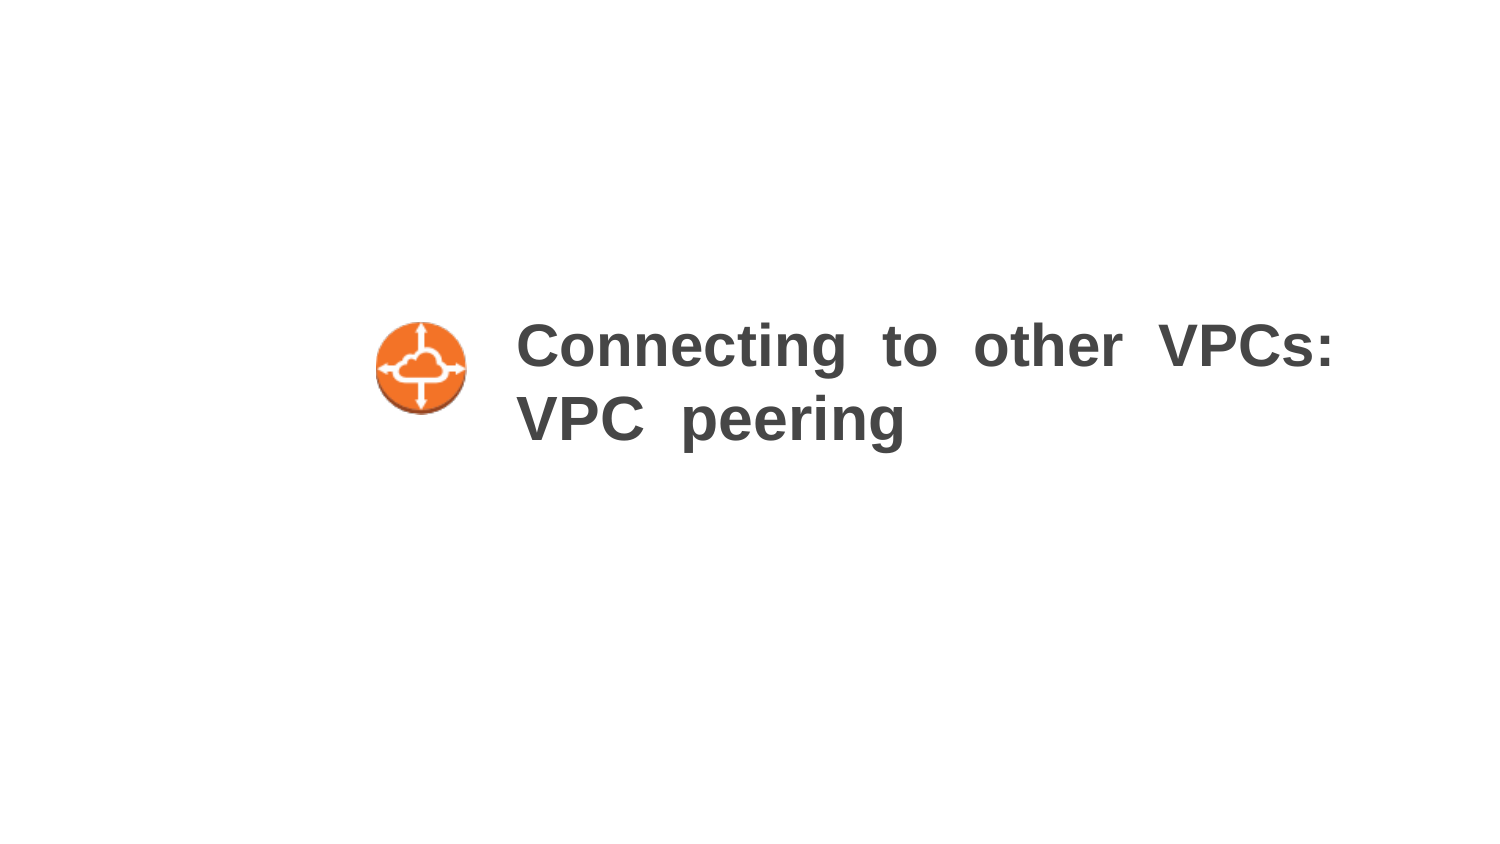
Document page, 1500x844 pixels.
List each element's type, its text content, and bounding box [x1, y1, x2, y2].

text_box Connecting to other VPCs: VPC peering [516, 306, 1337, 454]
picture [376, 321, 467, 416]
